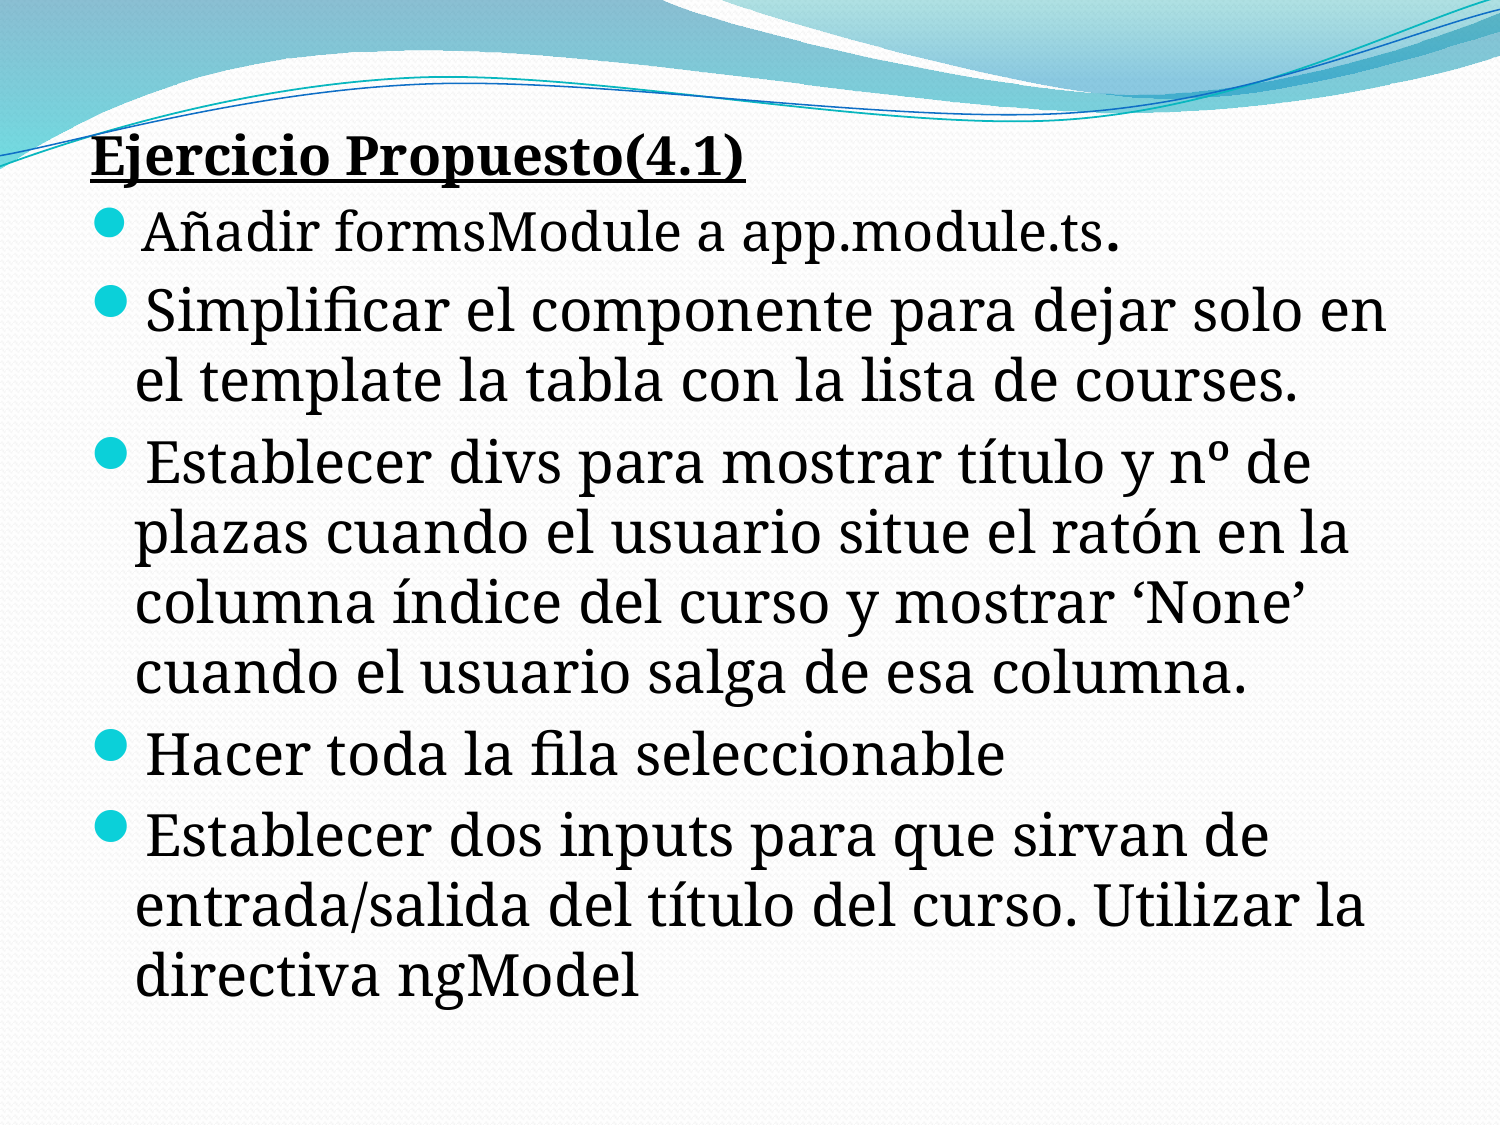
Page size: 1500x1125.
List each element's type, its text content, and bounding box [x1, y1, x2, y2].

list Ejercicio Propuesto(4.1) Añadir formsModule a app.module.ts. Simplificar el componente para dejar solo en el template la tabla con la lista de courses. Establecer divs para mostrar título y nº de plazas cuando el usuario situe el ratón en la columna índice del curso y mostrar ‘None’ cuando el usuario salga de esa columna. Hacer toda la fila seleccionable Establecer dos inputs para que sirvan de entrada/salida del título del curso. Utilizar la directiva ngModel [74, 113, 1426, 1038]
